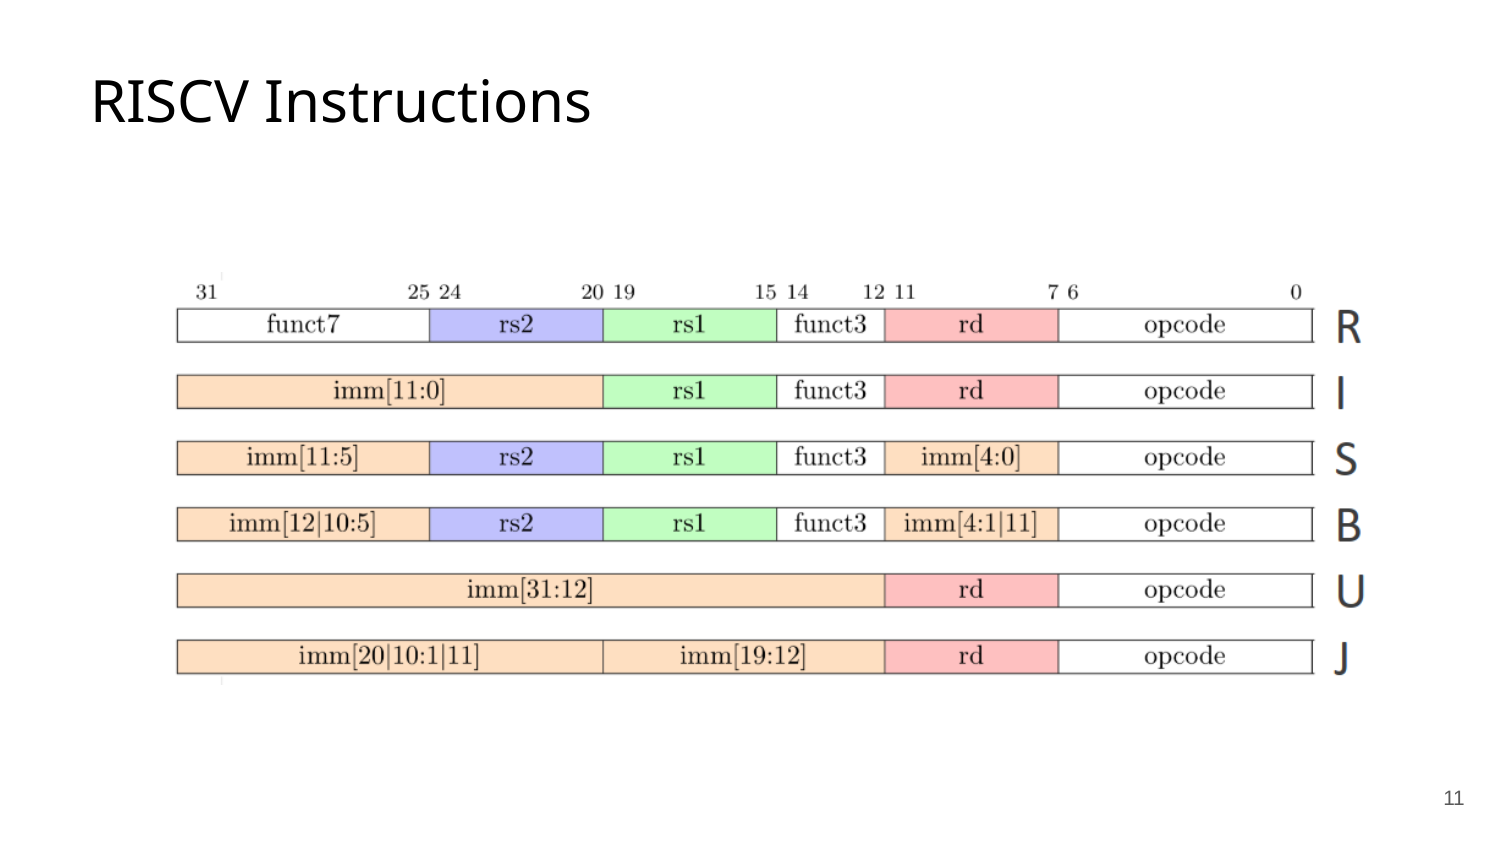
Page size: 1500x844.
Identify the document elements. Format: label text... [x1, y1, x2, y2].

text_box RISCV Instructions [75, 67, 782, 132]
slide_number ‹#› [1389, 764, 1480, 830]
picture [165, 271, 1390, 685]
